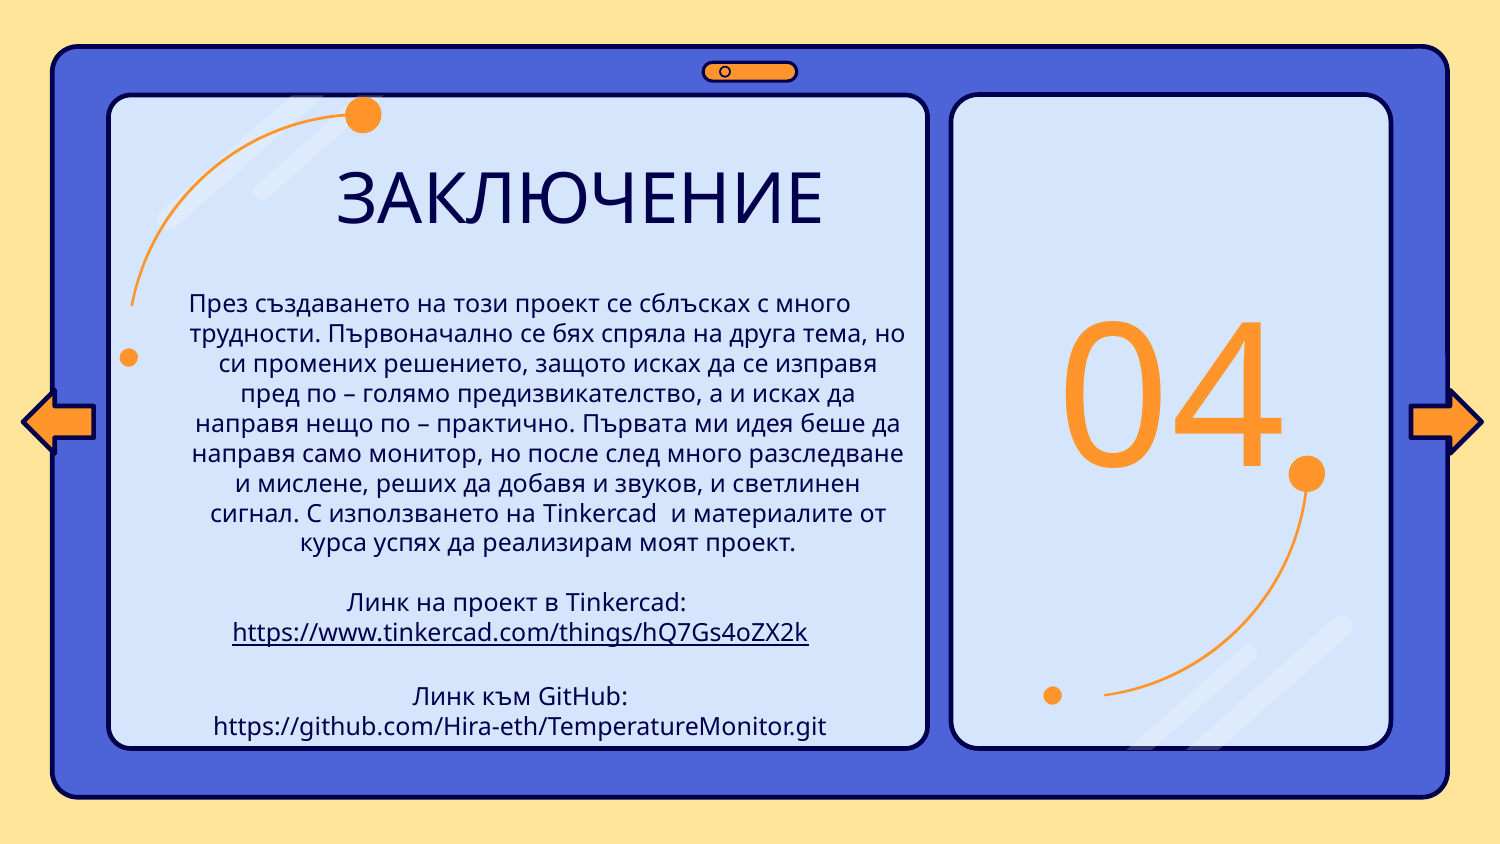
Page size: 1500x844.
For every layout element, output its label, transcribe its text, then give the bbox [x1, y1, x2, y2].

text_box [22, 390, 94, 454]
text_box [1410, 390, 1482, 454]
title ЗАКЛЮЧЕНИЕ [278, 89, 825, 287]
title 04 [1013, 281, 1328, 493]
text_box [183, 29, 274, 395]
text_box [1158, 420, 1248, 786]
subtitle През създаването на този проект се сблъсках с много трудности. Първоначално се бях спряла на друга тема, но си промених решението, защото исках да се изправя пред по – голямо предизвикателство, а и исках да направя нещо по – практично. Първата ми идея беше да направя само монитор, но после след много разследване и мислене, реших да добавя и звуков, и светлинен сигнал. С използването на Tinkercad и материалите от курса успях да реализирам моят проект. Линк на проект в Tinkercad: https://www.tinkercad.com/things/hQ7Gs4oZX2k Линк към GitHub: https://github.com/Hira-eth/TemperatureMonitor.git [113, 287, 908, 434]
